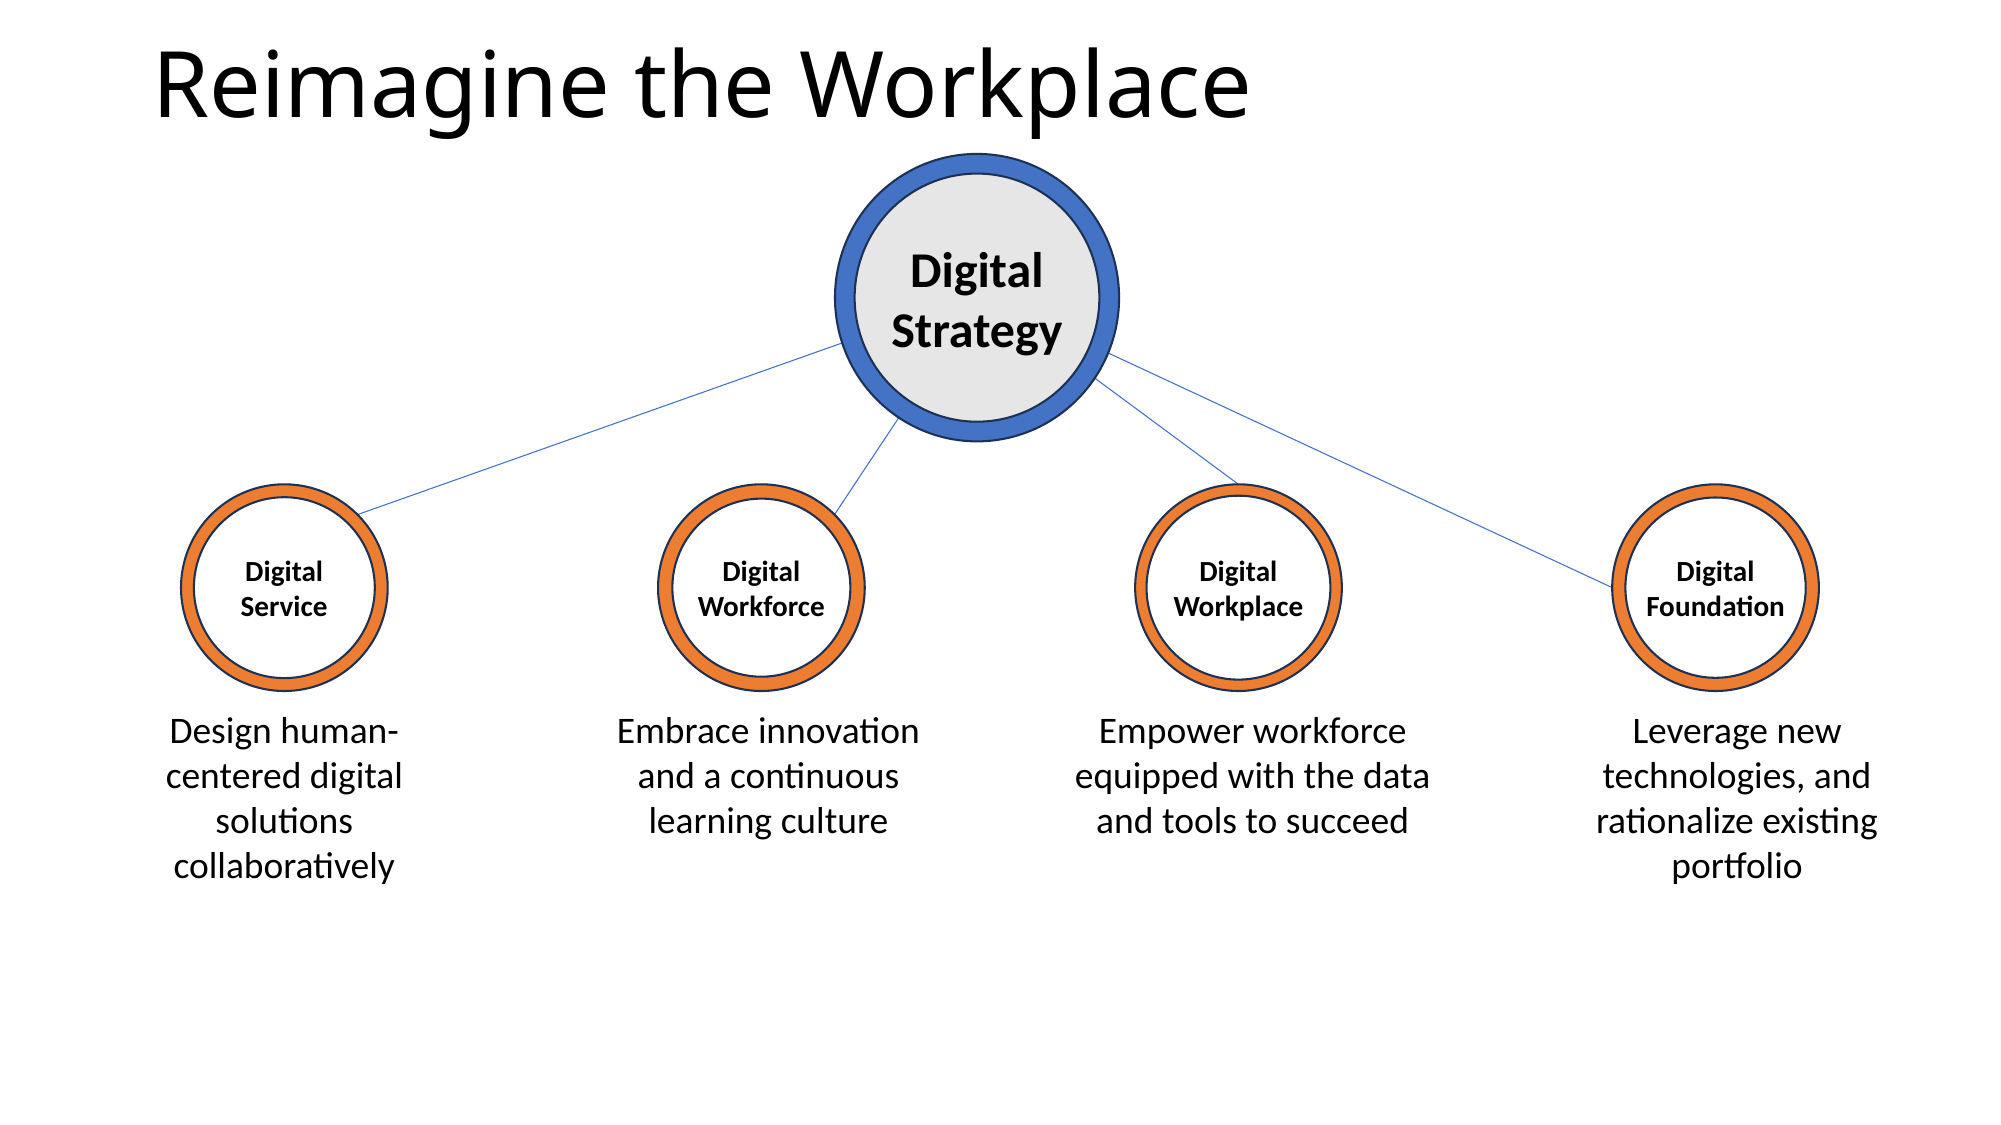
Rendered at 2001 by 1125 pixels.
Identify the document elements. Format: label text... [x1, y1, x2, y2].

text_box Design human-centered digital solutions collaboratively [90, 698, 478, 893]
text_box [834, 153, 1120, 442]
text_box Digital Foundation [1611, 483, 1820, 693]
text_box Digital Workforce [657, 515, 866, 693]
text_box Embrace innovation and a continuous learning culture [575, 698, 963, 848]
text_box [357, 293, 834, 515]
text_box Digital Service [179, 483, 389, 693]
title Reimagine the Workplace [137, 22, 1863, 154]
text_box Leverage new technologies, and rationalize existing portfolio [1543, 698, 1931, 893]
text_box Empower workforce equipped with the data and tools to succeed [1059, 698, 1447, 848]
text_box Digital Workplace [1134, 515, 1343, 693]
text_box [983, 295, 1643, 515]
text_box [834, 442, 981, 515]
